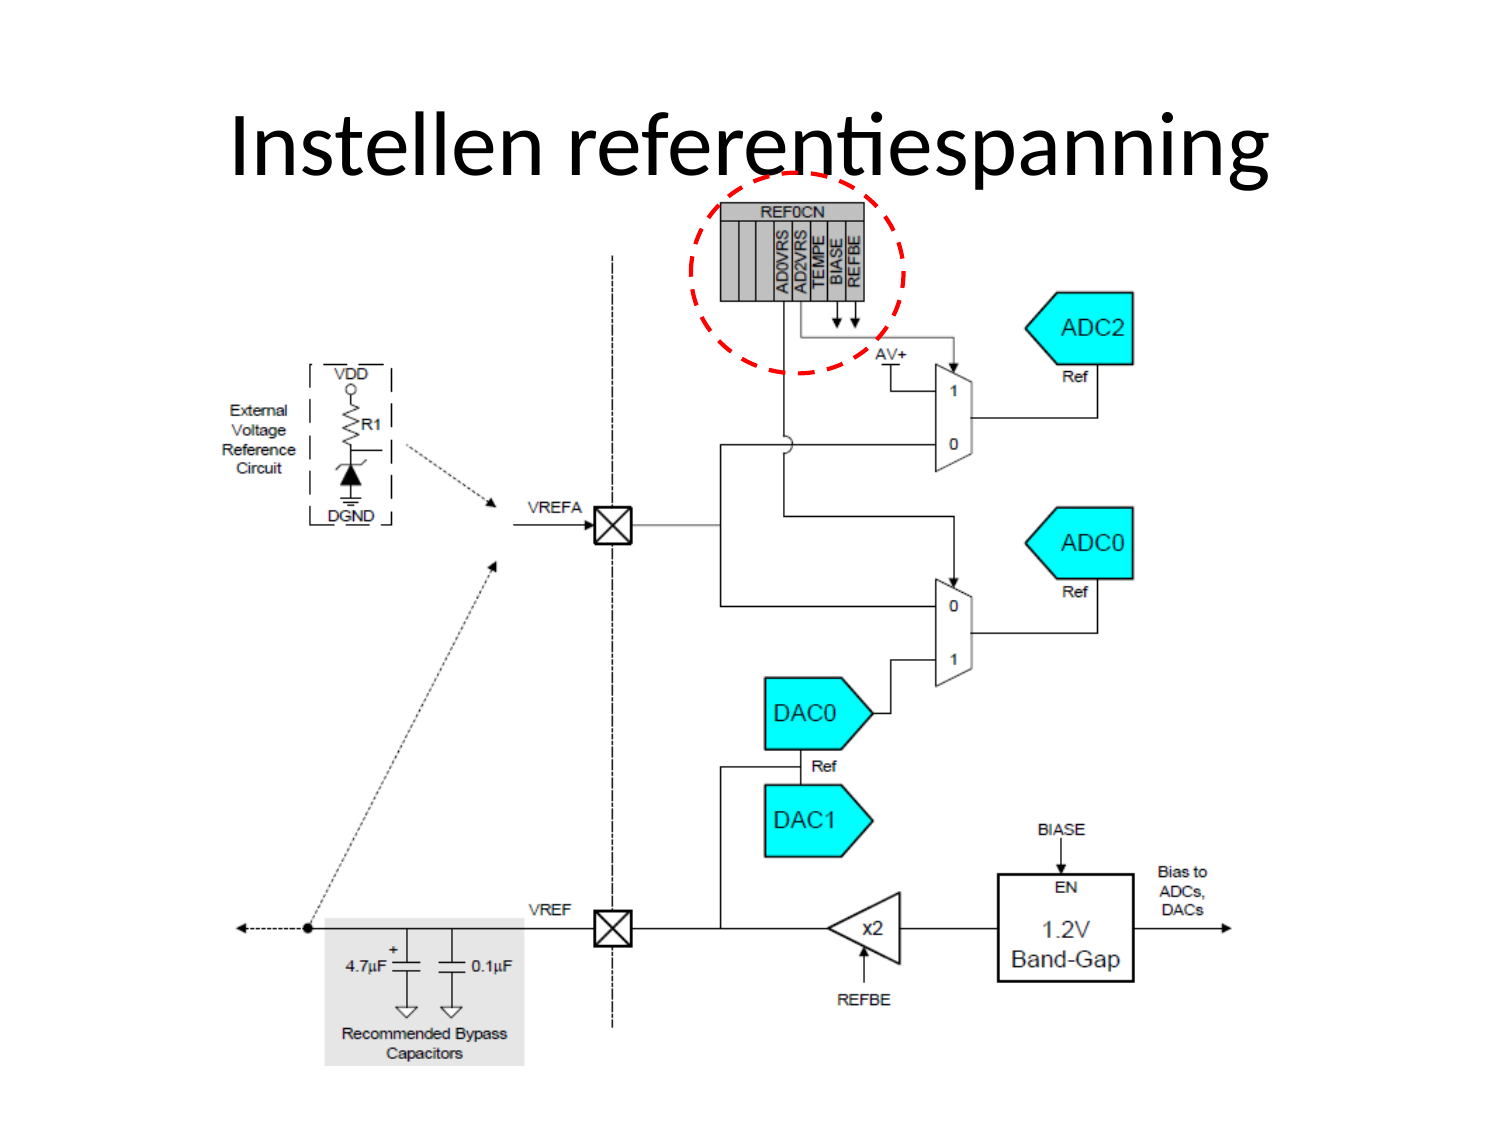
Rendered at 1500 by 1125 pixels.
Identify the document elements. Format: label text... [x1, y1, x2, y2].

text_box [733, 170, 857, 190]
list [218, 191, 1270, 1067]
title Instellen referentiespanning [75, 45, 1425, 233]
